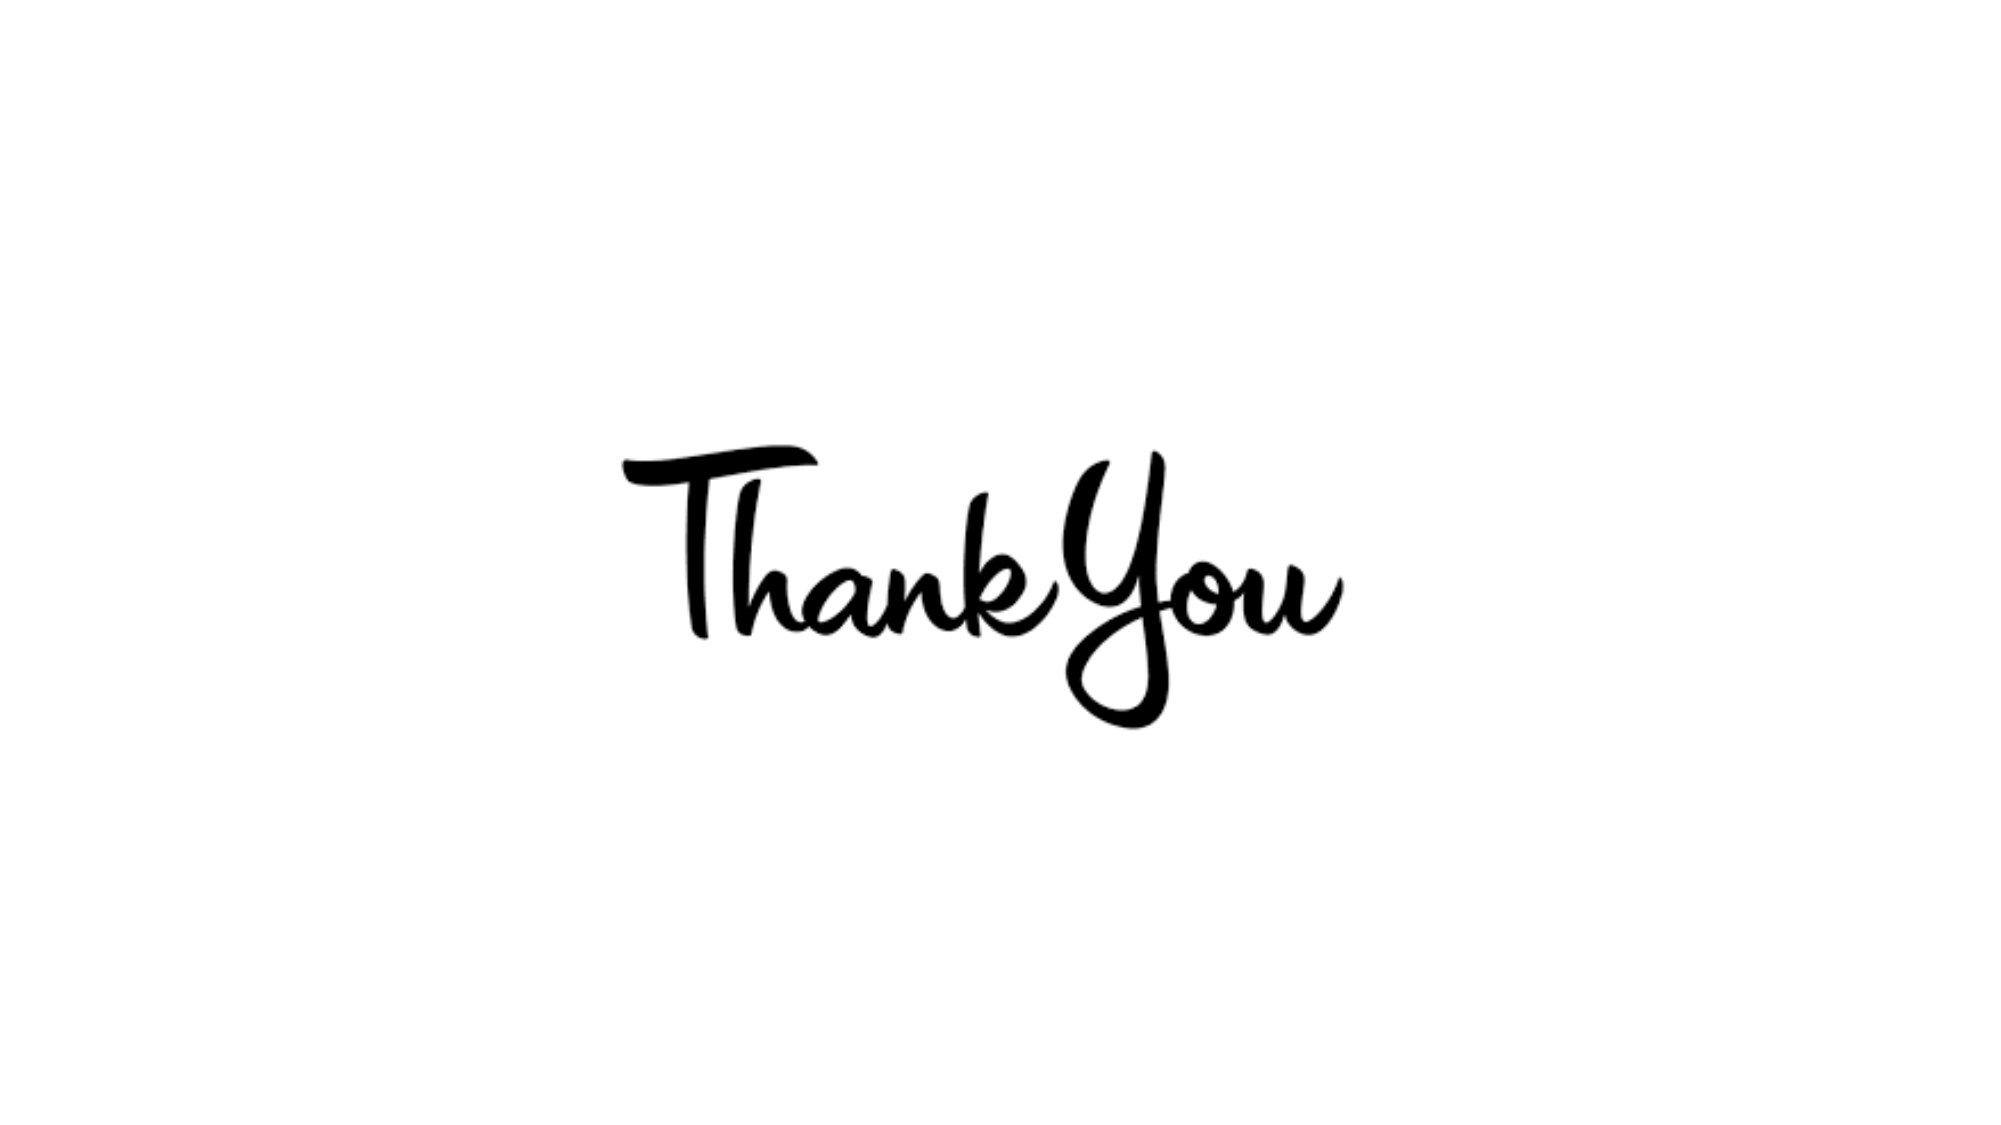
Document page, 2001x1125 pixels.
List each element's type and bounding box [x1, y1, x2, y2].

picture [597, 418, 1372, 758]
